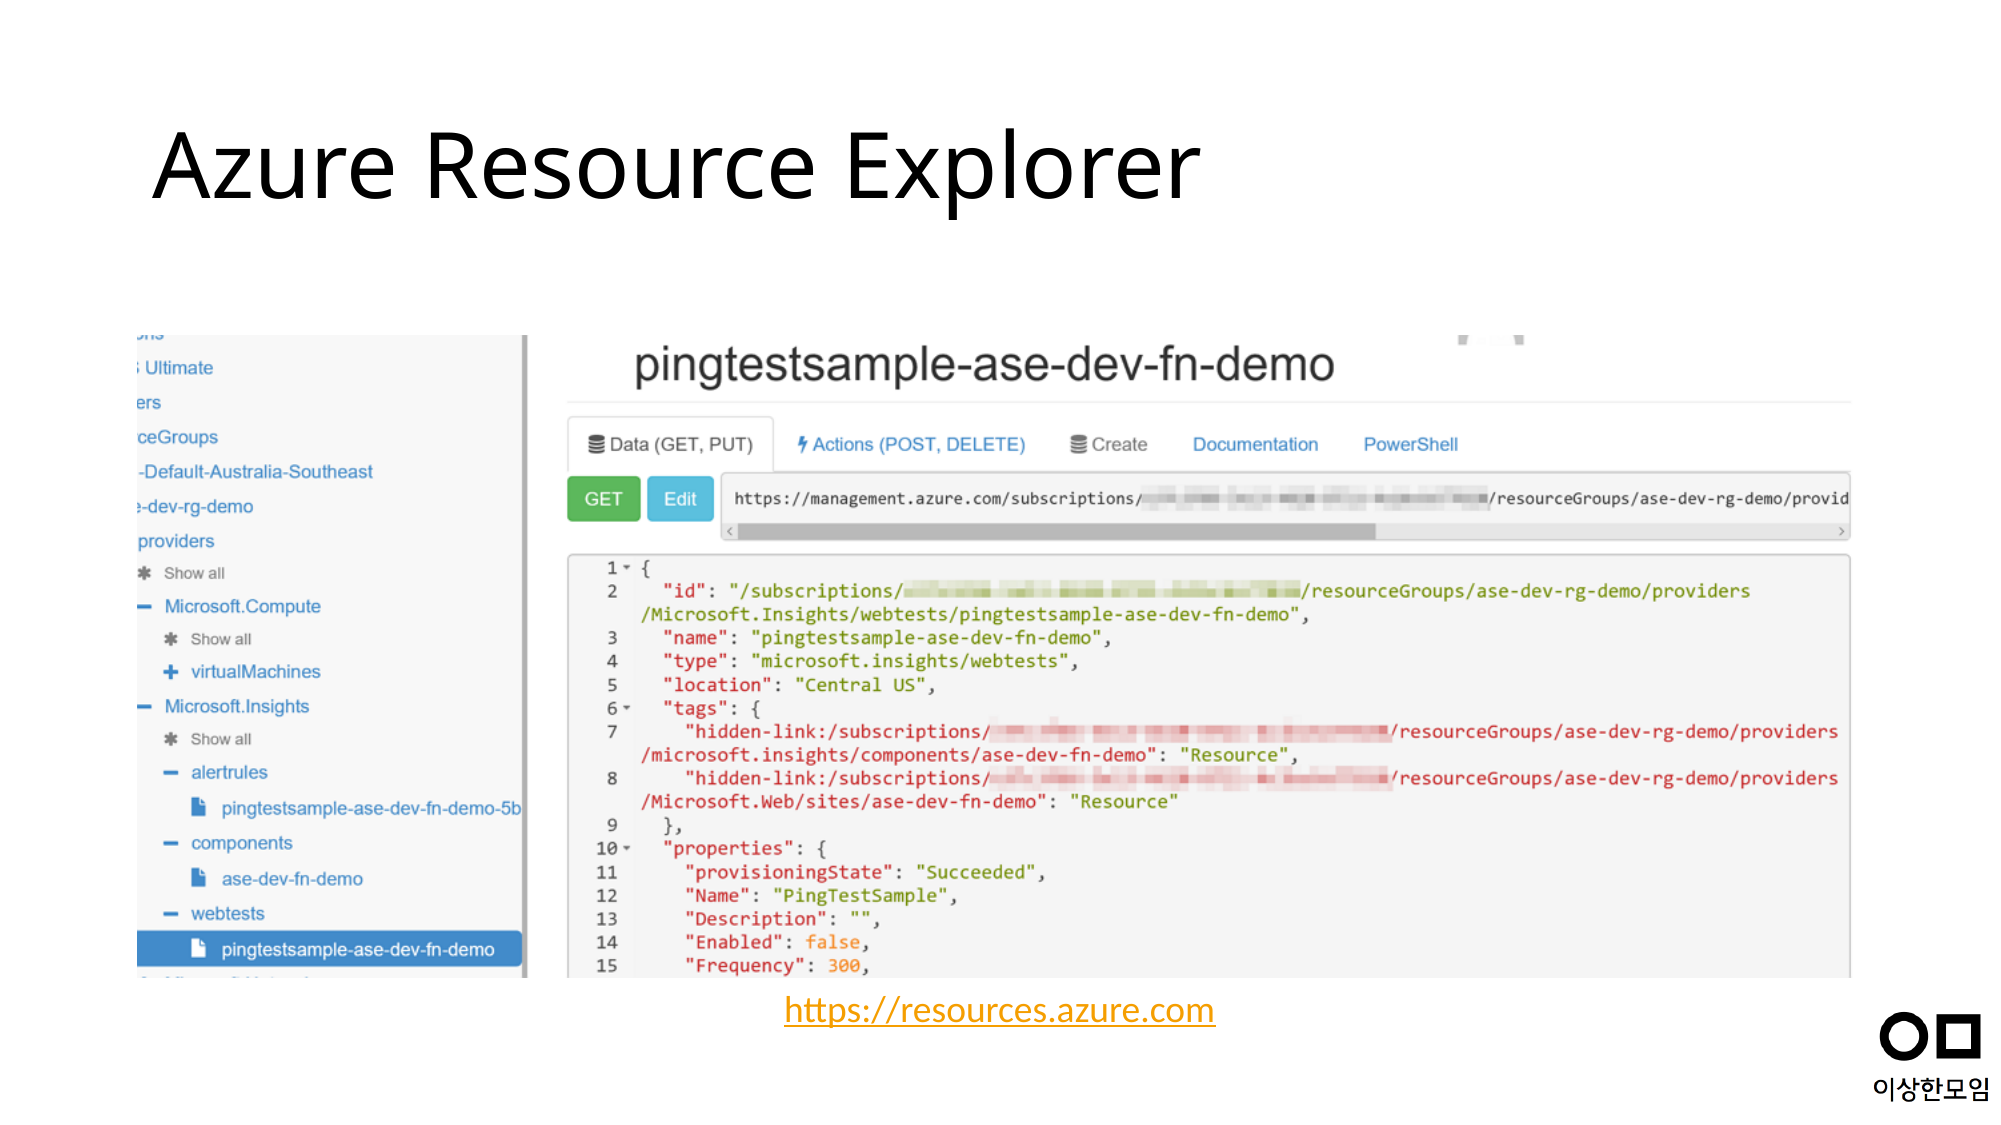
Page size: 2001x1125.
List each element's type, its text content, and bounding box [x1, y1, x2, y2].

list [137, 335, 1863, 978]
picture [1862, 987, 2000, 1125]
text_box https://resources.azure.com [657, 978, 1343, 1038]
title Azure Resource Explorer [137, 59, 1863, 278]
